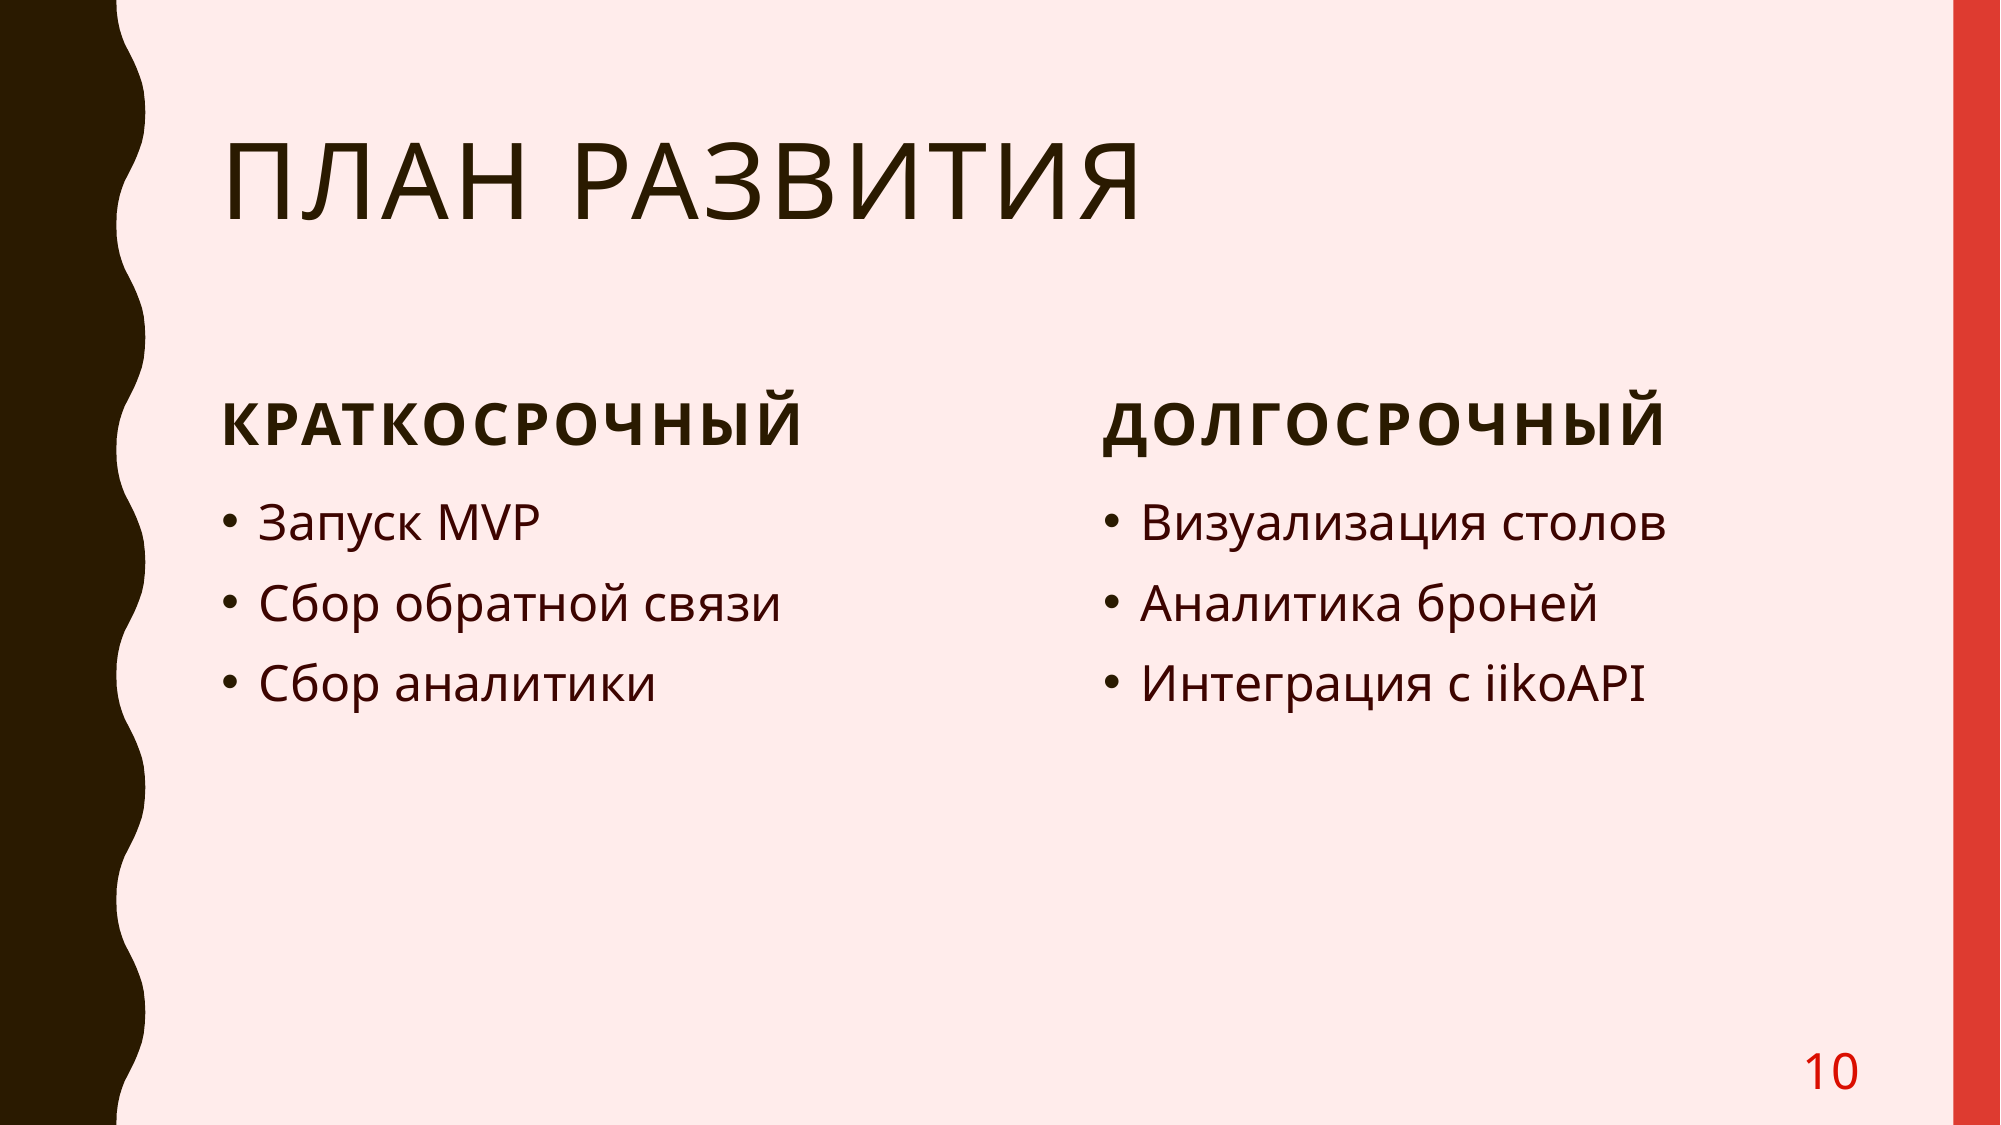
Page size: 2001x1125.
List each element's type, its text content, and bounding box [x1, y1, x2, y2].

title План развития [205, 62, 1875, 308]
list Визуализация столов Аналитика броней Интеграция с iikoAPI [1088, 477, 1876, 969]
slide_number 10 [1412, 1045, 1875, 1103]
list Запуск MVP Сбор обратной связи Сбор аналитики [206, 477, 994, 969]
list Краткосрочный [205, 360, 993, 465]
list Долгосрочный [1088, 360, 1876, 465]
